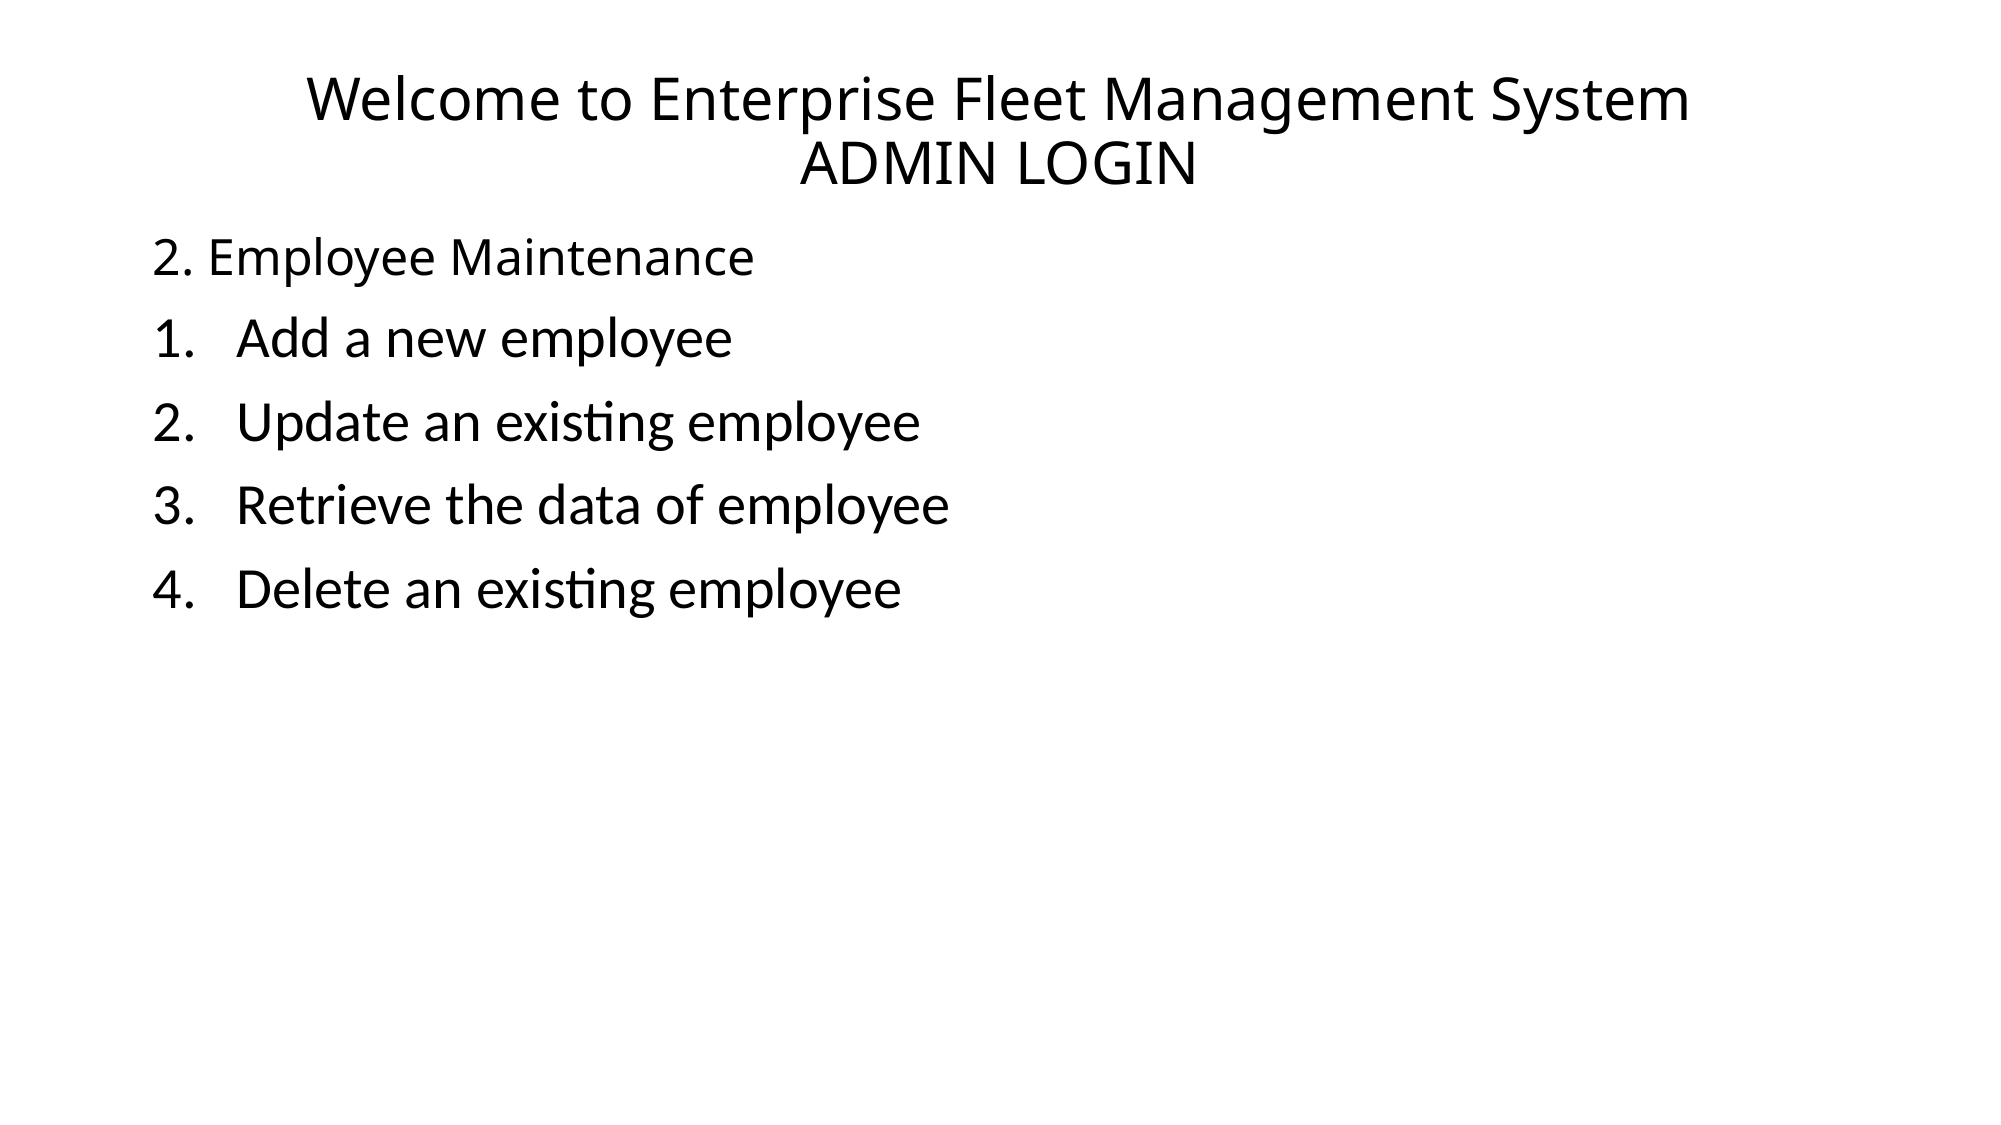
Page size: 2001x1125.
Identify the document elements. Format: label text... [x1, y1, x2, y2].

list Add a new employee Update an existing employee Retrieve the data of employee Delete an existing employee [137, 334, 1863, 1014]
text_box 2. Employee Maintenance [137, 278, 1863, 334]
title Welcome to Enterprise Fleet Management System ADMIN LOGIN [137, 59, 1863, 278]
